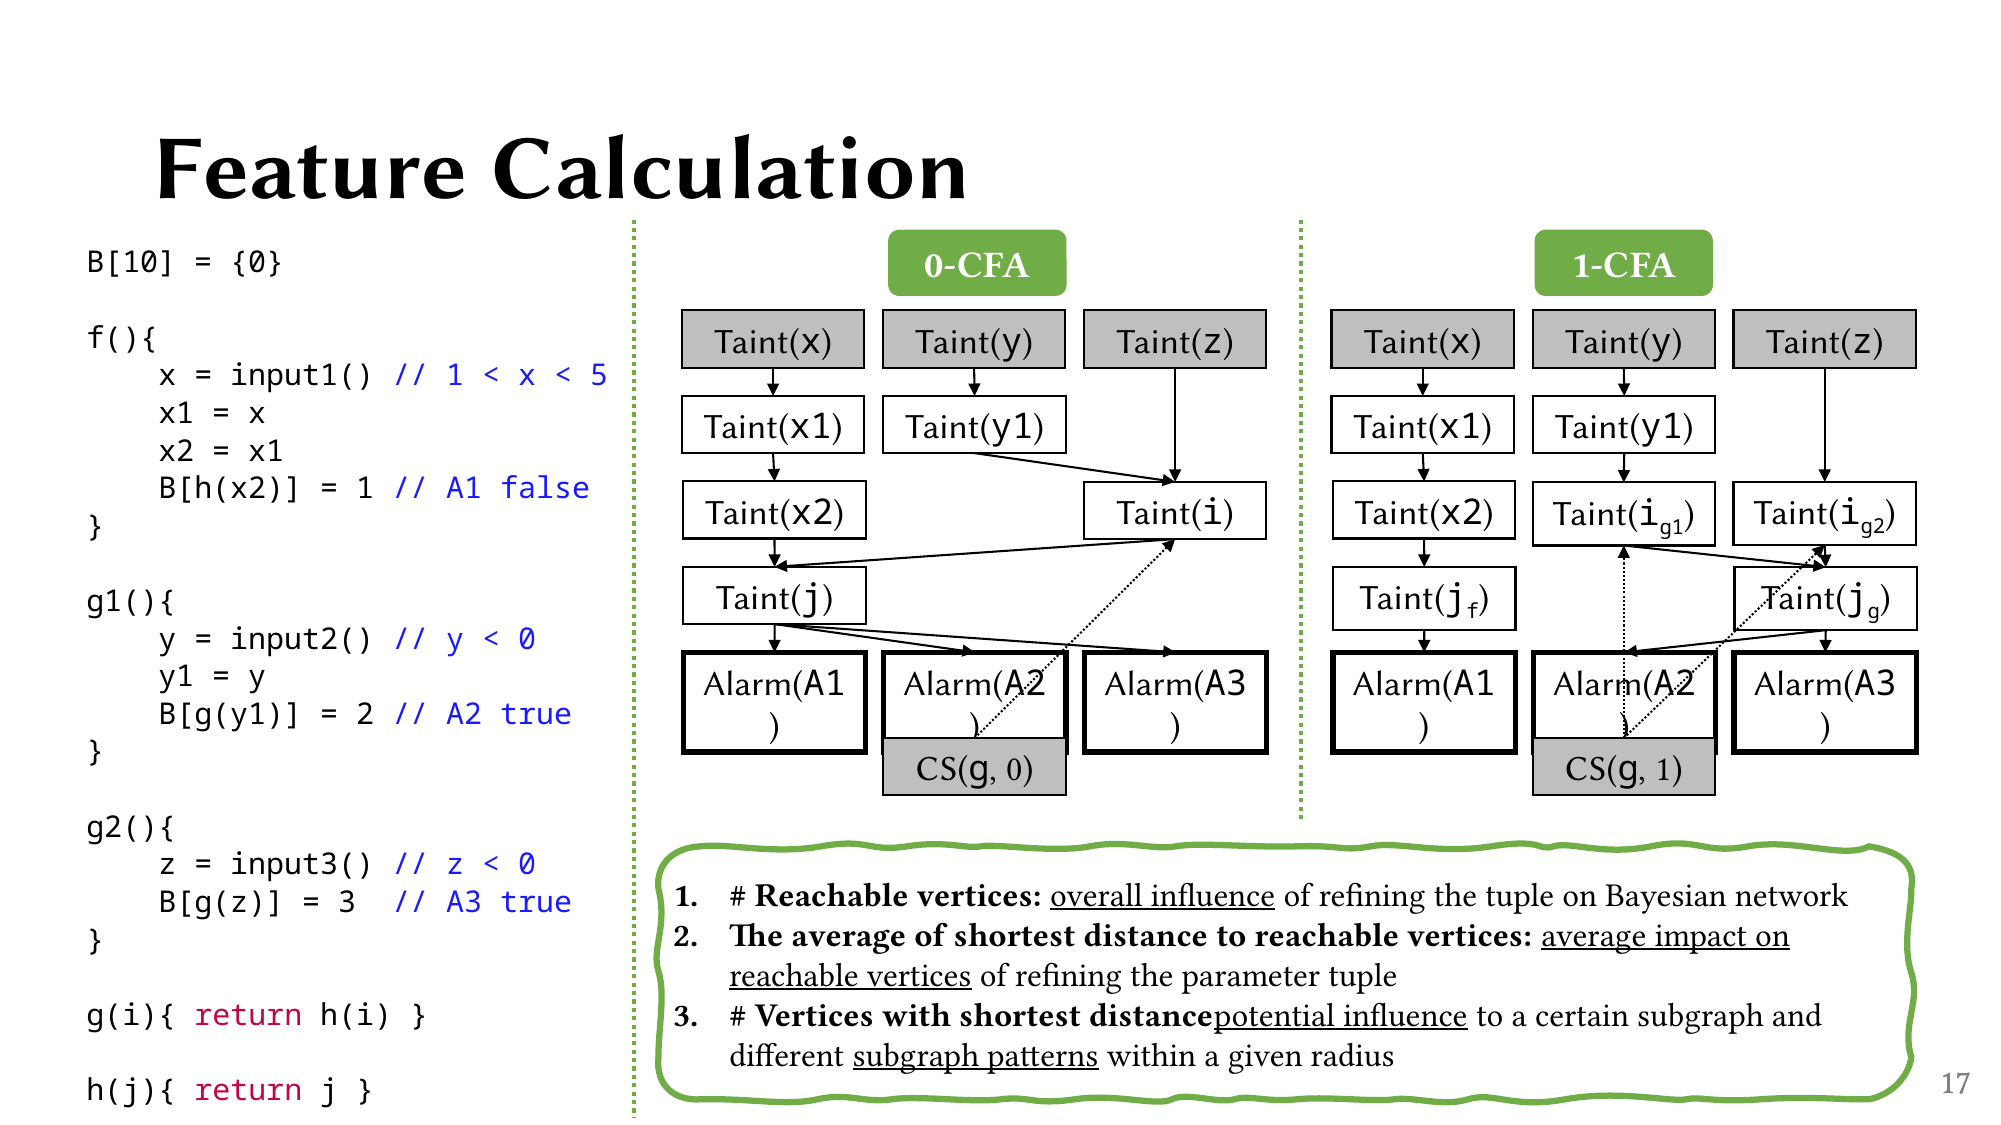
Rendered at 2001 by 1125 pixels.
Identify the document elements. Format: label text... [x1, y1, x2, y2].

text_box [1623, 539, 1825, 739]
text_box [974, 453, 1176, 482]
text_box 0-CFA [888, 229, 1067, 296]
text_box Taint(x) [1330, 309, 1515, 369]
text_box Taint(i) [1083, 481, 1267, 540]
list B[10] = {0} f(){ x = input1() // 1 < x < 5 x1 = x x2 = x1 B[h(x2)] = 1 // A1 false } g1(){ y = input2() // y < 0 y1 = y B[g(y1)] = 2 // A2 true } g2(){ z = input3() // z < 0 B[g(z)] = 3 // A3 true } g(i){ return h(i) } h(j){ return j } [71, 235, 630, 1125]
text_box Taint(x1) [1330, 395, 1515, 454]
text_box 1-CFA [1534, 229, 1713, 296]
text_box Taint(x2) [682, 480, 867, 540]
text_box 17 [1911, 1036, 2000, 1125]
text_box Alarm(A1) [1332, 651, 1516, 753]
text_box Alarm(A3) [1083, 651, 1268, 753]
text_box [974, 539, 1176, 739]
text_box Taint(y) [882, 309, 1066, 369]
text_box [774, 539, 974, 567]
text_box CS(g, 0) [882, 737, 1067, 796]
text_box Taint(j) [682, 566, 867, 625]
text_box Taint(ig2) [1732, 481, 1917, 546]
text_box Taint(jg) [1825, 566, 1918, 631]
title Feature Calculation [137, 59, 1863, 278]
text_box Taint(x1) [681, 395, 865, 454]
text_box Taint(z) [1732, 309, 1917, 369]
text_box Taint(y) [1532, 309, 1716, 369]
text_box Taint(y1) [1532, 395, 1716, 454]
text_box Taint(jf) [1332, 566, 1517, 631]
text_box Alarm(A2) [883, 653, 974, 737]
text_box Taint(x) [681, 309, 865, 369]
text_box Alarm(A2) [1532, 651, 1623, 737]
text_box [774, 624, 974, 653]
text_box Taint(x2) [1332, 480, 1516, 540]
text_box Alarm(A3) [1733, 651, 1918, 753]
text_box CS(g, 1) [1532, 737, 1716, 796]
text_box Alarm(A1) [682, 651, 867, 753]
text_box Taint(y1) [882, 395, 1067, 454]
text_box Taint(ig1) [1532, 481, 1716, 547]
text_box Taint(z) [1083, 309, 1267, 369]
